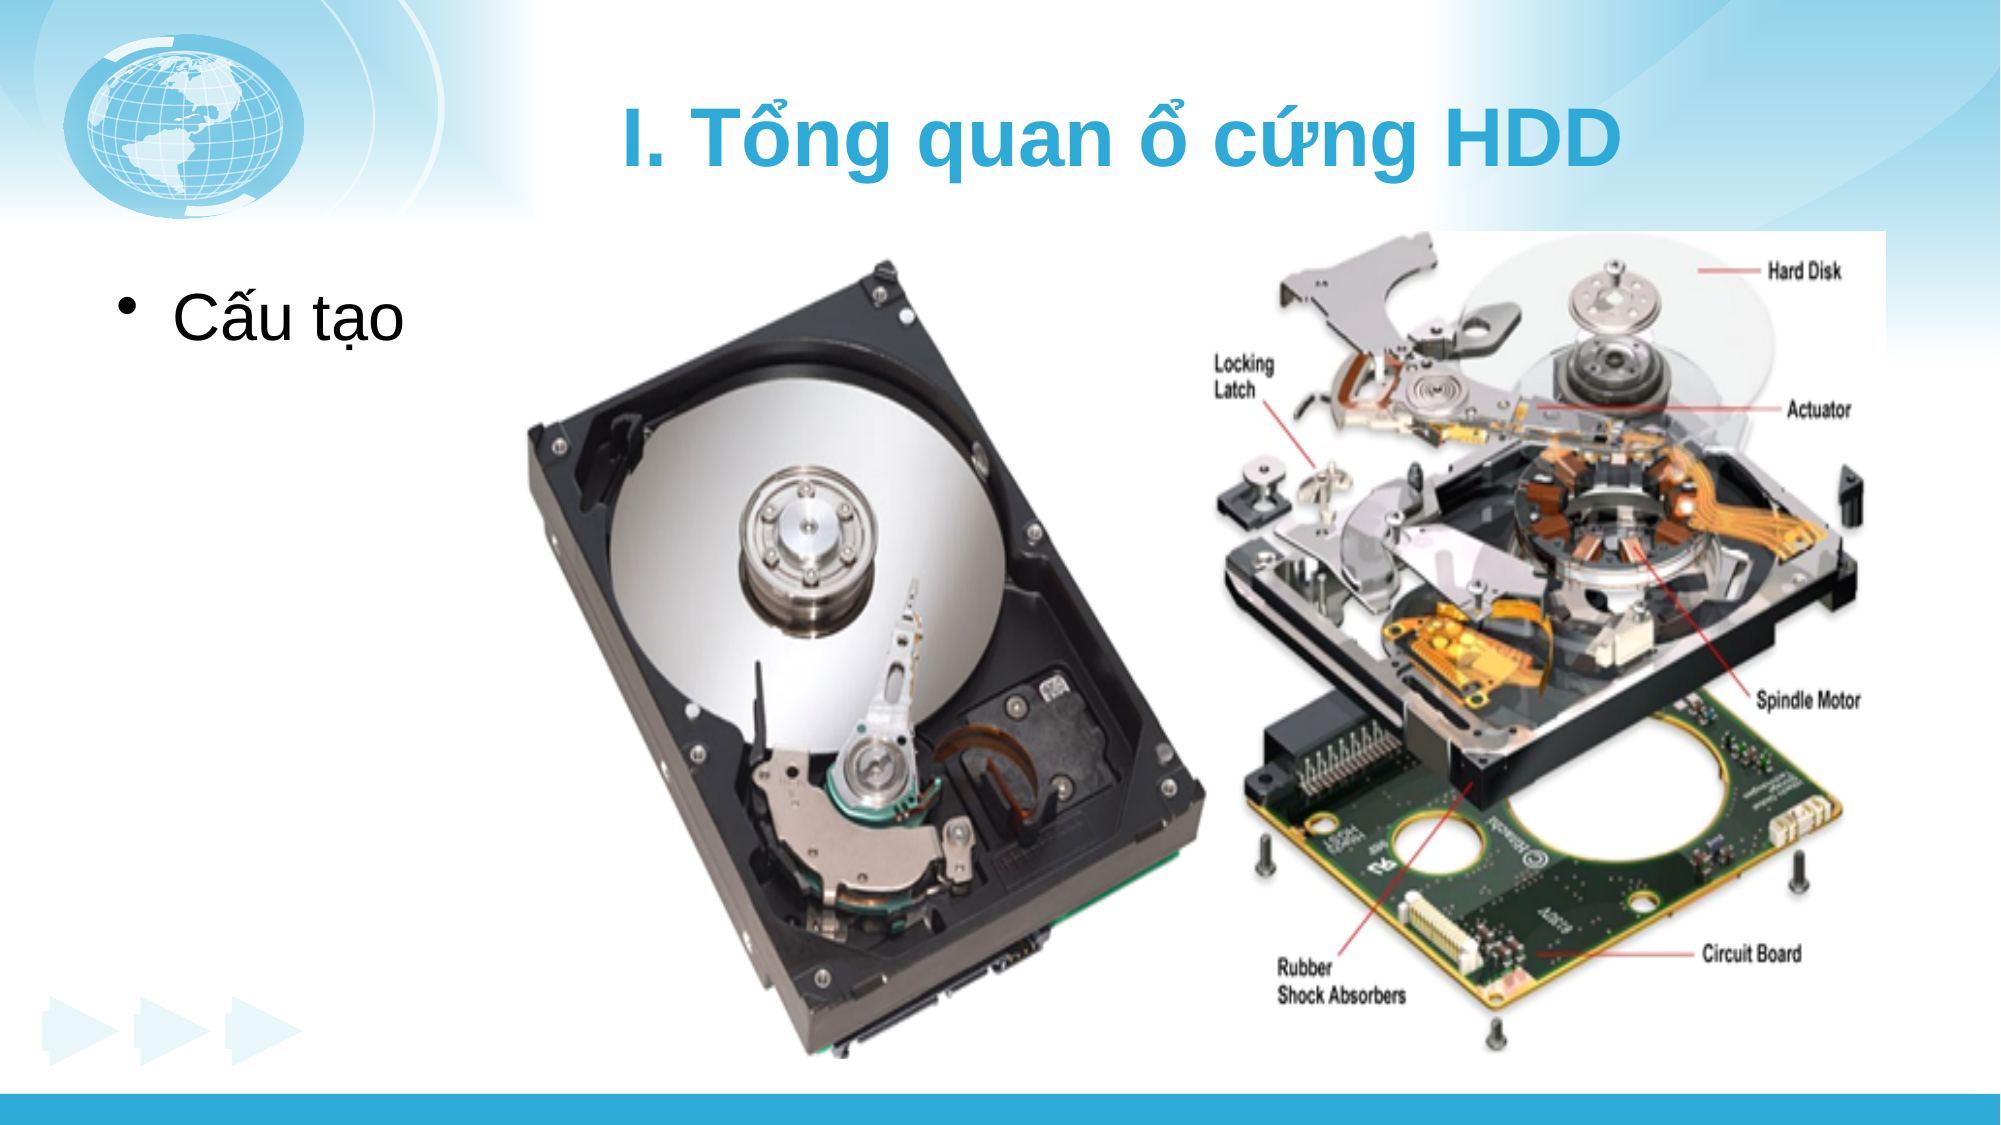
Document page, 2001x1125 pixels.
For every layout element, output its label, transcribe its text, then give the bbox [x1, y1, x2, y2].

picture [515, 231, 1886, 1059]
title I. Tổng quan ổ cứng HDD [353, 39, 1893, 228]
list Cấu tạo [101, 266, 515, 398]
